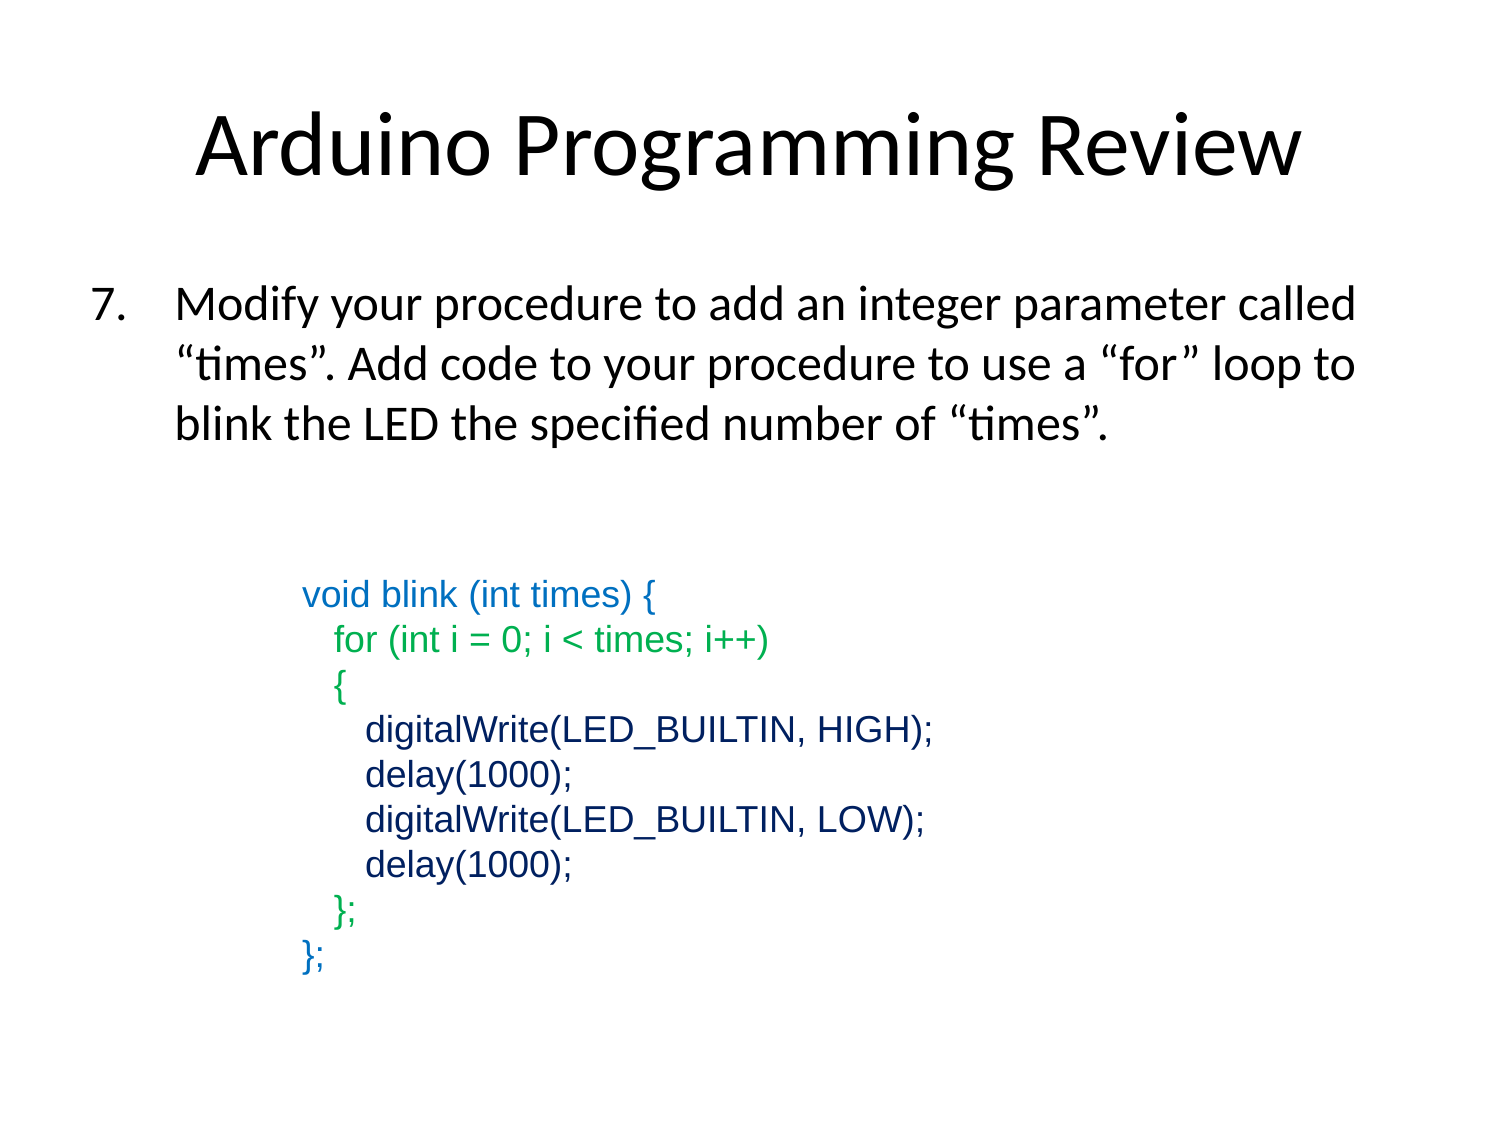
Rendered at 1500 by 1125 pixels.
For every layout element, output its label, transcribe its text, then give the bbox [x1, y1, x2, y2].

title Arduino Programming Review [75, 45, 1425, 233]
text_box void blink (int times) { for (int i = 0; i < times; i++) { digitalWrite(LED_BUILTIN, HIGH); delay(1000); digitalWrite(LED_BUILTIN, LOW); delay(1000); }; }; [287, 562, 963, 983]
list Modify your procedure to add an integer parameter called “times”. Add code to your procedure to use a “for” loop to blink the LED the specified number of “times”. [75, 262, 1425, 475]
